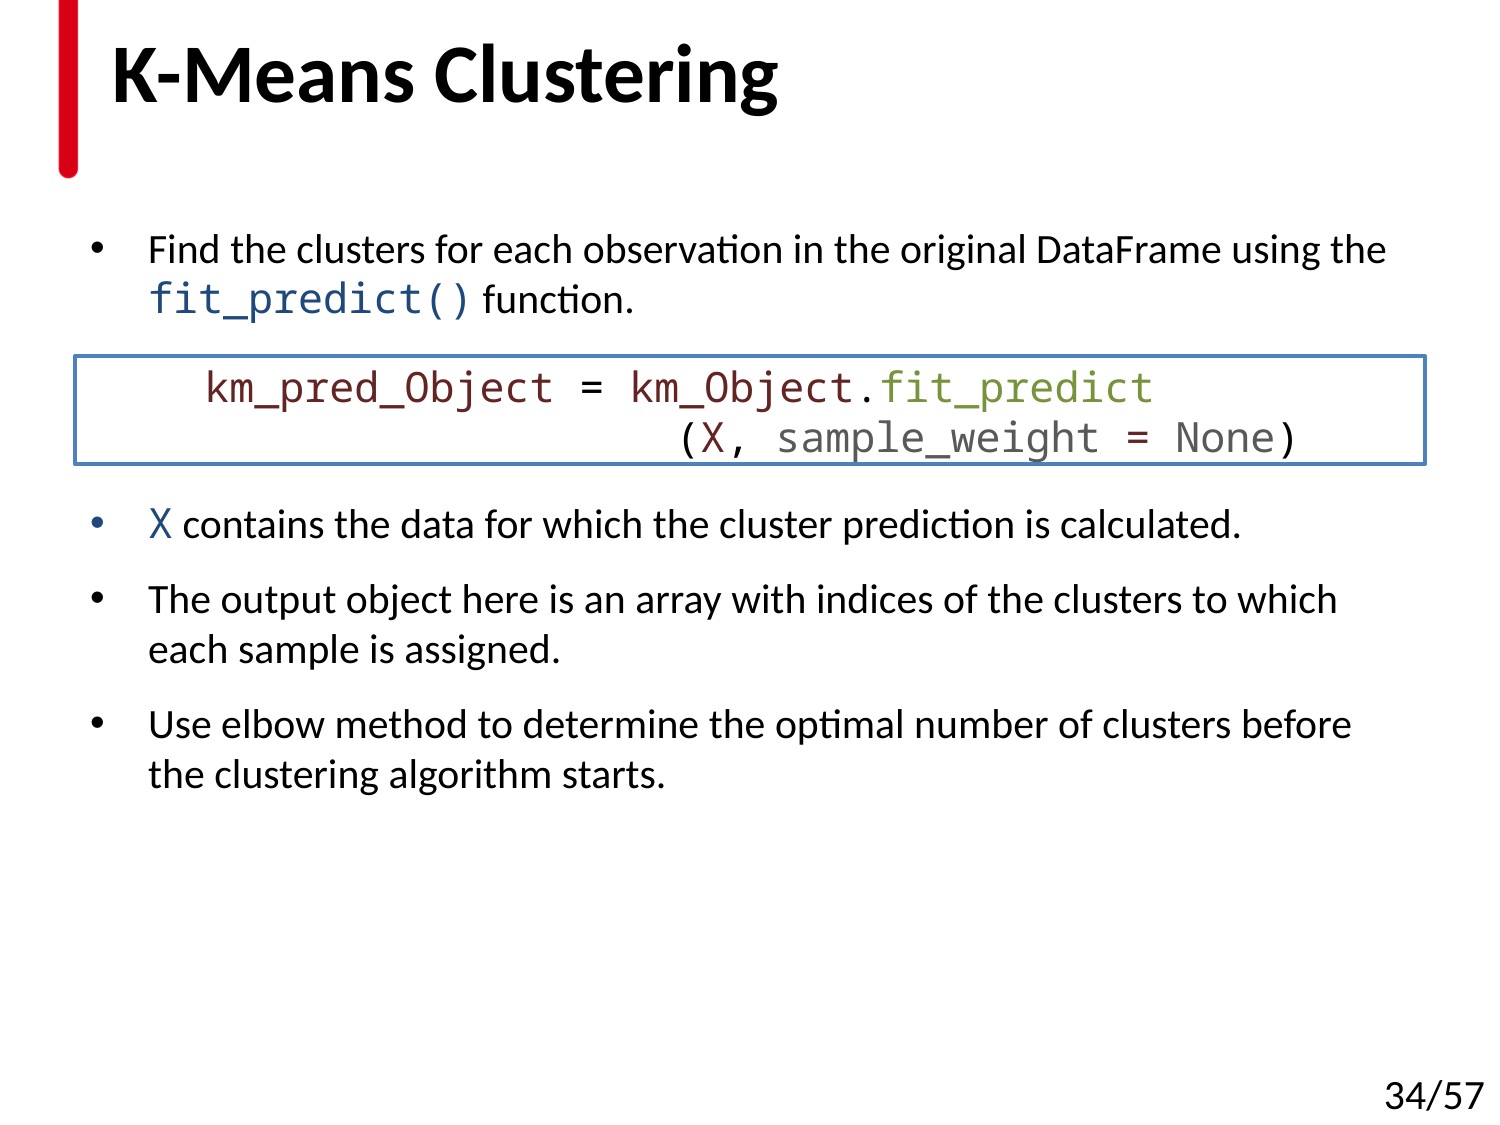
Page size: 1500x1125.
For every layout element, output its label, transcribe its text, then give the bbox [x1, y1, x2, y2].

list Find the clusters for each observation in the original DataFrame using the fit_predict() function. X contains the data for which the cluster prediction is calculated. The output object here is an array with indices of the clusters to which each sample is assigned. Use elbow method to determine the optimal number of clusters before the clustering algorithm starts. [75, 466, 1425, 957]
picture [57, 0, 81, 200]
title K-Means Clustering [97, 0, 1425, 138]
text_box km_pred_Object = km_Object.fit_predict (X, sample_weight = None) [73, 354, 1427, 466]
list Find the clusters for each observation in the original DataFrame using the fit_predict() function. X contains the data for which the cluster prediction is calculated. The output object here is an array with indices of the clusters to which each sample is assigned. Use elbow method to determine the optimal number of clusters before the clustering algorithm starts. [75, 214, 1425, 354]
